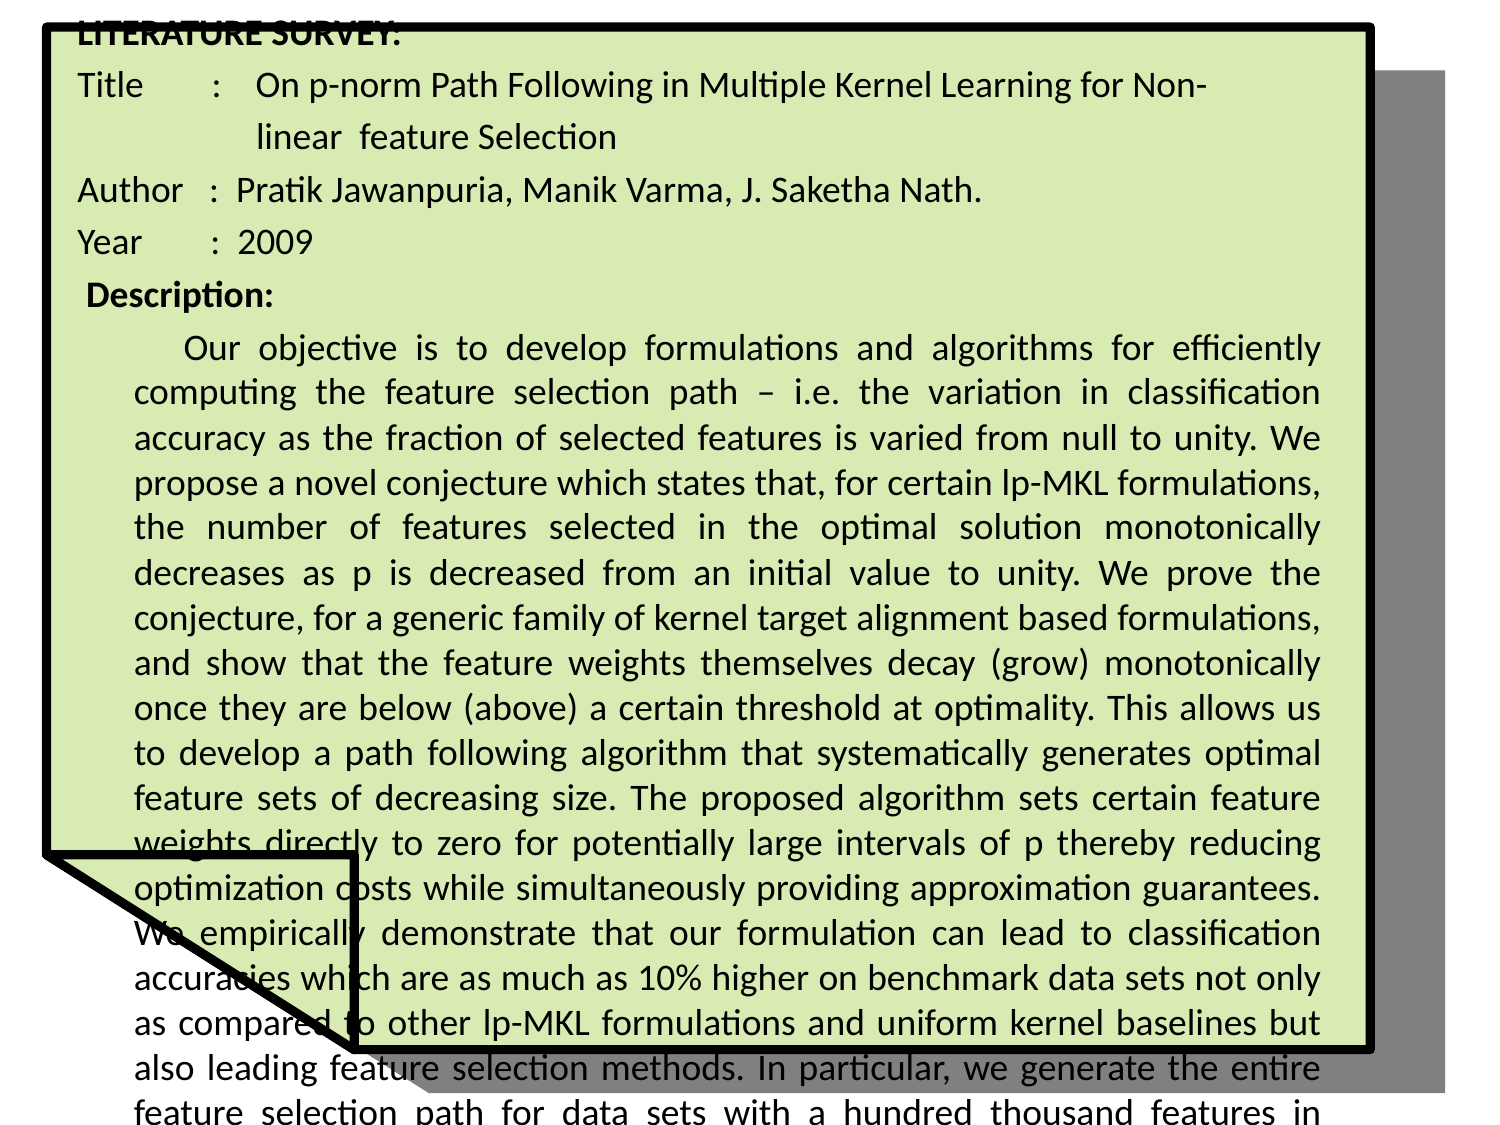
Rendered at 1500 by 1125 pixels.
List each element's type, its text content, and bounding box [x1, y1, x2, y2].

list LITERATURE SURVEY: Title : On p-norm Path Following in Multiple Kernel Learning for Non- linear feature Selection Author : Pratik Jawanpuria, Manik Varma, J. Saketha Nath. Year : 2009 Description: Our objective is to develop formulations and algorithms for efficiently computing the feature selection path – i.e. the variation in classification accuracy as the fraction of selected features is varied from null to unity. We propose a novel conjecture which states that, for certain lp-MKL formulations, the number of features selected in the optimal solution monotonically decreases as p is decreased from an initial value to unity. We prove the conjecture, for a generic family of kernel target alignment based formulations, and show that the feature weights themselves decay (grow) monotonically once they are below (above) a certain threshold at optimality. This allows us to develop a path following algorithm that systematically generates optimal feature sets of decreasing size. The proposed algorithm sets certain feature weights directly to zero for potentially large intervals of p thereby reducing optimization costs while simultaneously providing approximation guarantees. We empirically demonstrate that our formulation can lead to classification accuracies which are as much as 10% higher on benchmark data sets not only as compared to other lp-MKL formulations and uniform kernel baselines but also leading feature selection methods. In particular, we generate the entire feature selection path for data sets with a hundred thousand features in approximately half an hour on standard hardware. Entire path generation for such data set is well beyond the scaling capabilities of other methods. [62, 0, 1338, 1125]
